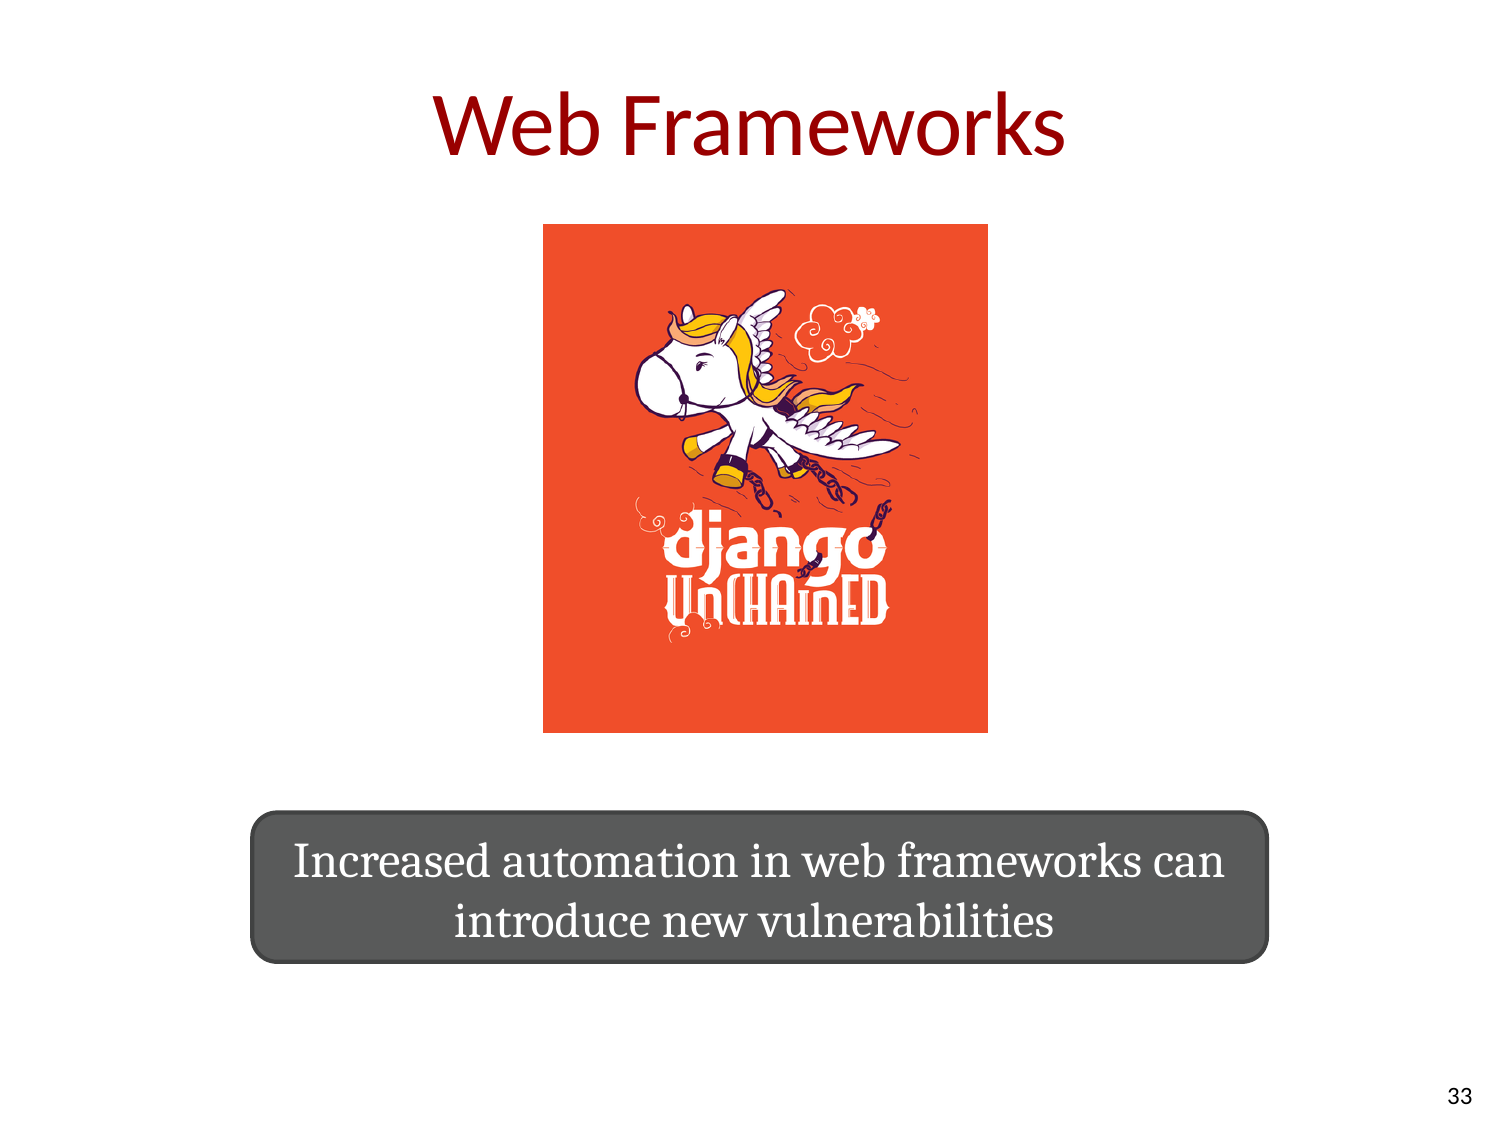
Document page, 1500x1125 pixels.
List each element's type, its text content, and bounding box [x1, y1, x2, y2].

slide_number 33 [1137, 1065, 1488, 1125]
title Web Frameworks [75, 24, 1425, 213]
text_box Increased automation in web frameworks can introduce new vulnerabilities [250, 810, 1270, 964]
picture [542, 224, 988, 733]
